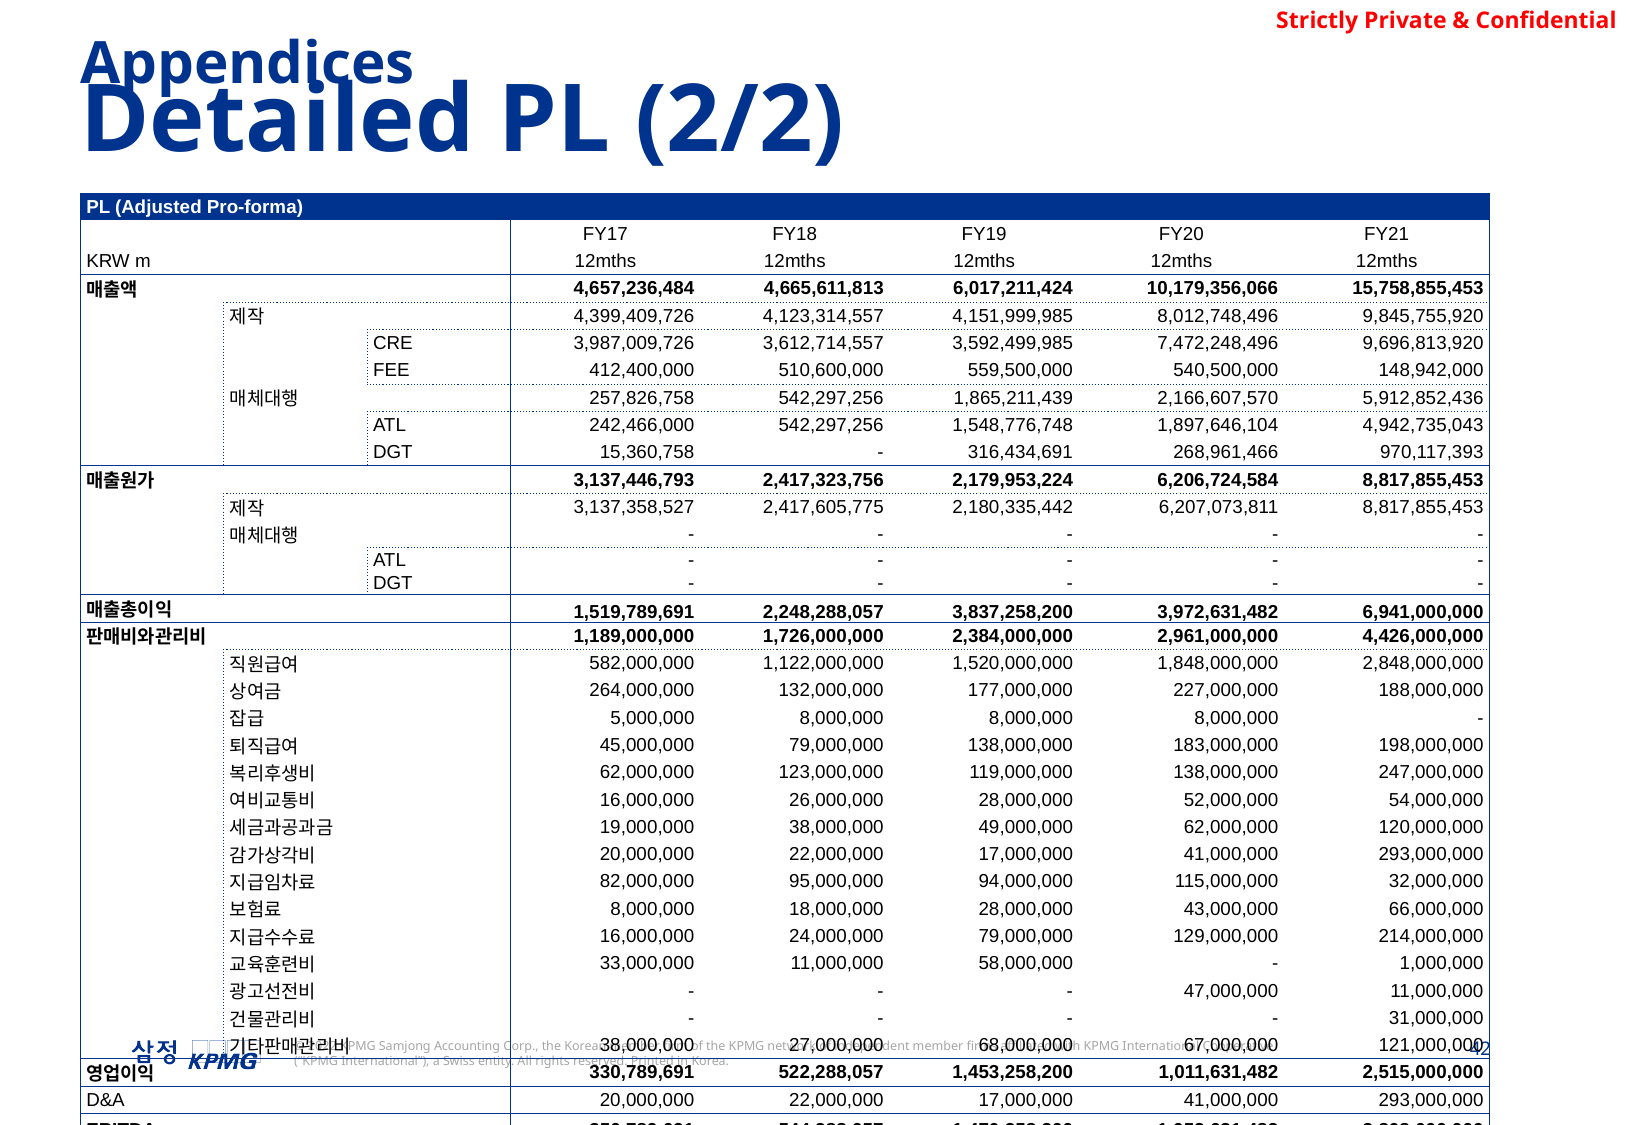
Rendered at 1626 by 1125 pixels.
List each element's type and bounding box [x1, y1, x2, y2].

table_cell [511, 275, 1489, 465]
table_cell [81, 466, 510, 594]
table_cell [81, 1114, 510, 1125]
table_cell [511, 220, 1489, 274]
table_cell [511, 623, 1489, 1058]
table_cell [81, 275, 510, 465]
table_cell [81, 220, 510, 274]
table_cell [511, 466, 1489, 594]
table_cell [81, 1059, 510, 1086]
table_cell [81, 623, 510, 1058]
table_header [81, 194, 1489, 220]
text_box [65, 37, 1475, 178]
table_cell [511, 1059, 1489, 1086]
table_cell [511, 1087, 1489, 1113]
table_cell [81, 1087, 510, 1113]
table_cell [511, 1114, 1489, 1125]
table_cell [511, 595, 1489, 622]
table_cell [81, 595, 510, 622]
